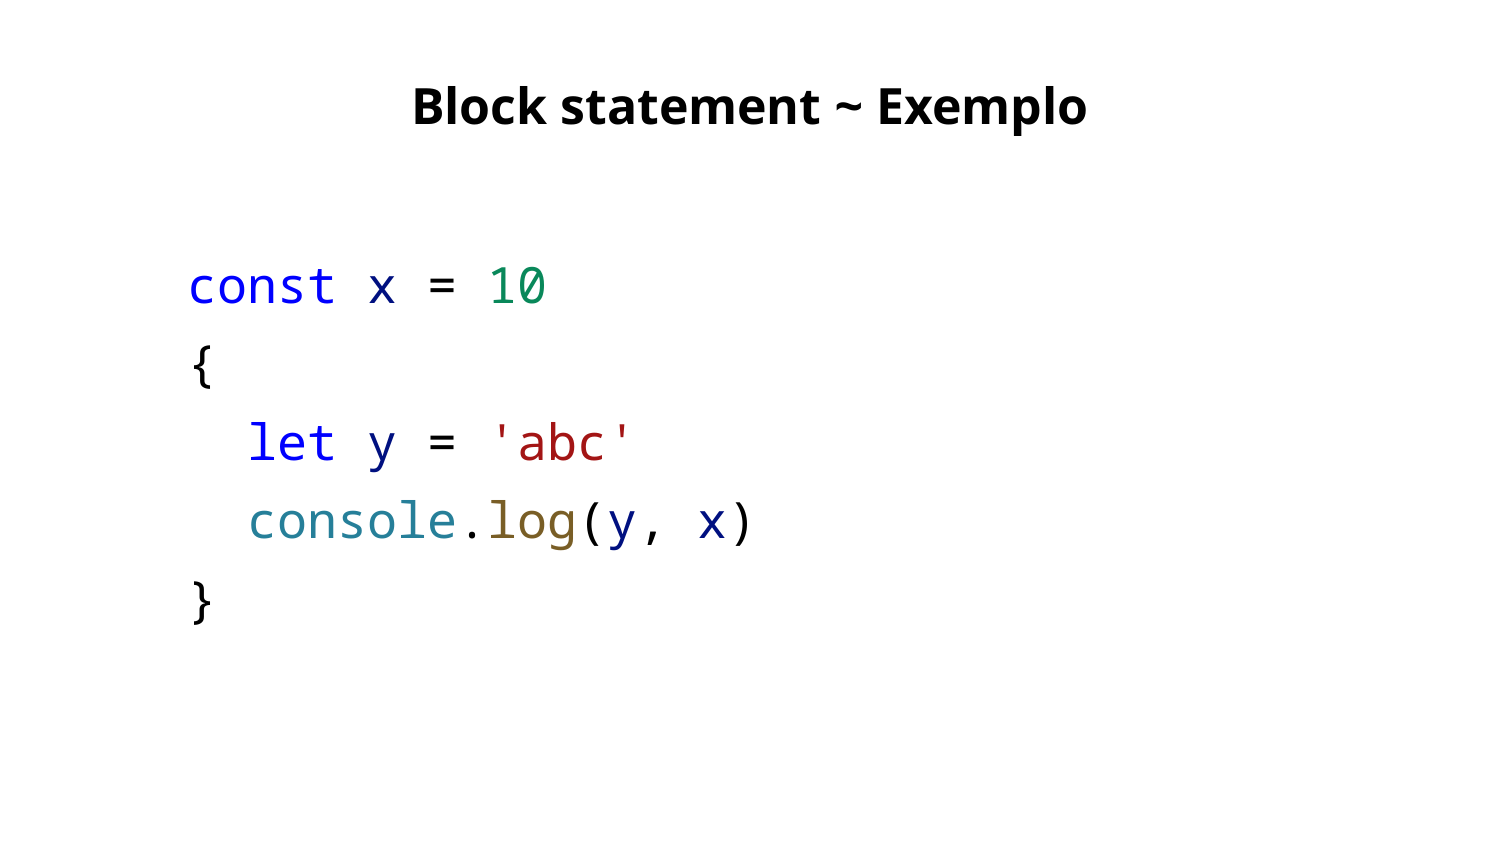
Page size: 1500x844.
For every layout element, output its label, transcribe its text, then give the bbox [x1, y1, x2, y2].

text_box const x = 10 { let y = 'abc' console.log(y, x) } [172, 219, 1337, 799]
text_box Block statement ~ Exemplo [0, 1, 1500, 208]
